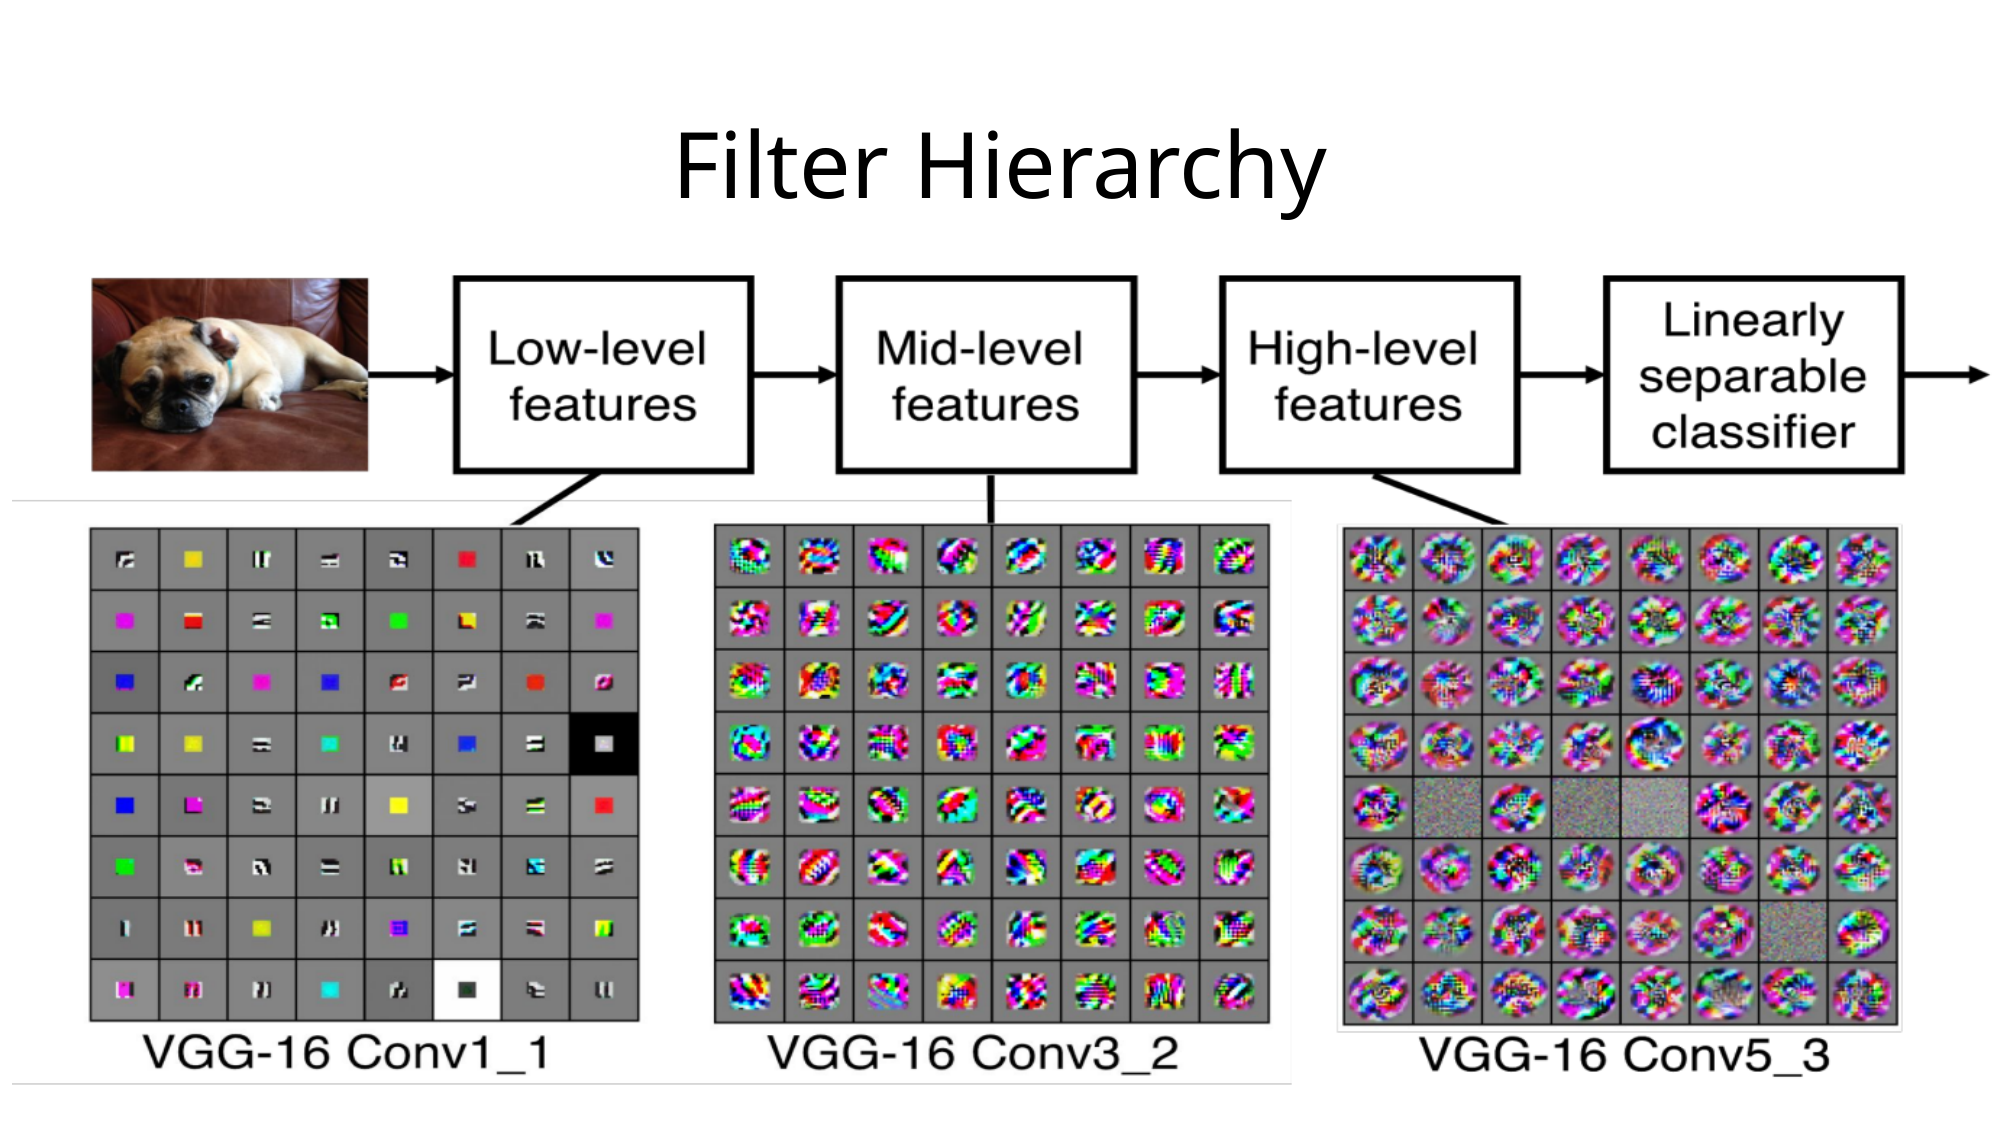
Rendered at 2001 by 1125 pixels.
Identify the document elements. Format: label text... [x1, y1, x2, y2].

title Filter Hierarchy [137, 59, 1863, 256]
picture [12, 256, 2000, 1125]
